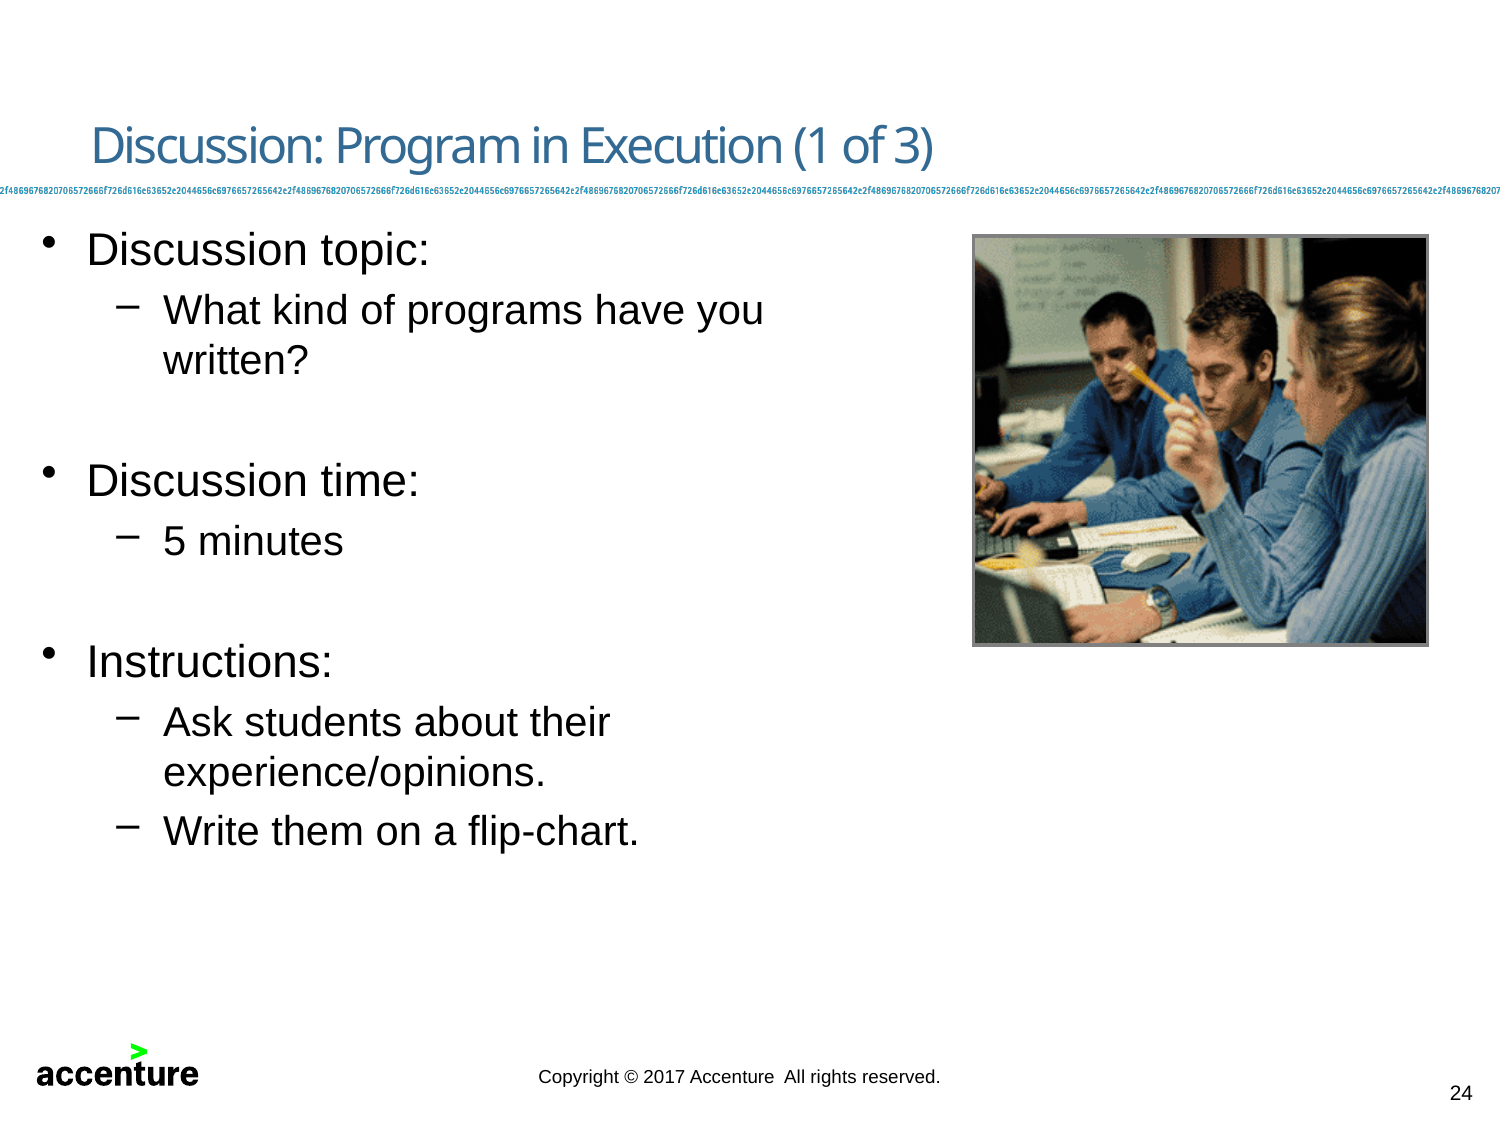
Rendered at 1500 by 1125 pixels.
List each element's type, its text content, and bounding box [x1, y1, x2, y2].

text_box Discussion topic: What kind of programs have you written? Discussion time: 5 minutes Instructions: Ask students about their experience/opinions. Write them on a flip-chart. [26, 212, 913, 1088]
picture [0, 186, 1500, 194]
picture [974, 237, 1427, 644]
title Discussion: Program in Execution (1 of 3) [75, 32, 1438, 183]
text_box 24 [1137, 1046, 1488, 1125]
